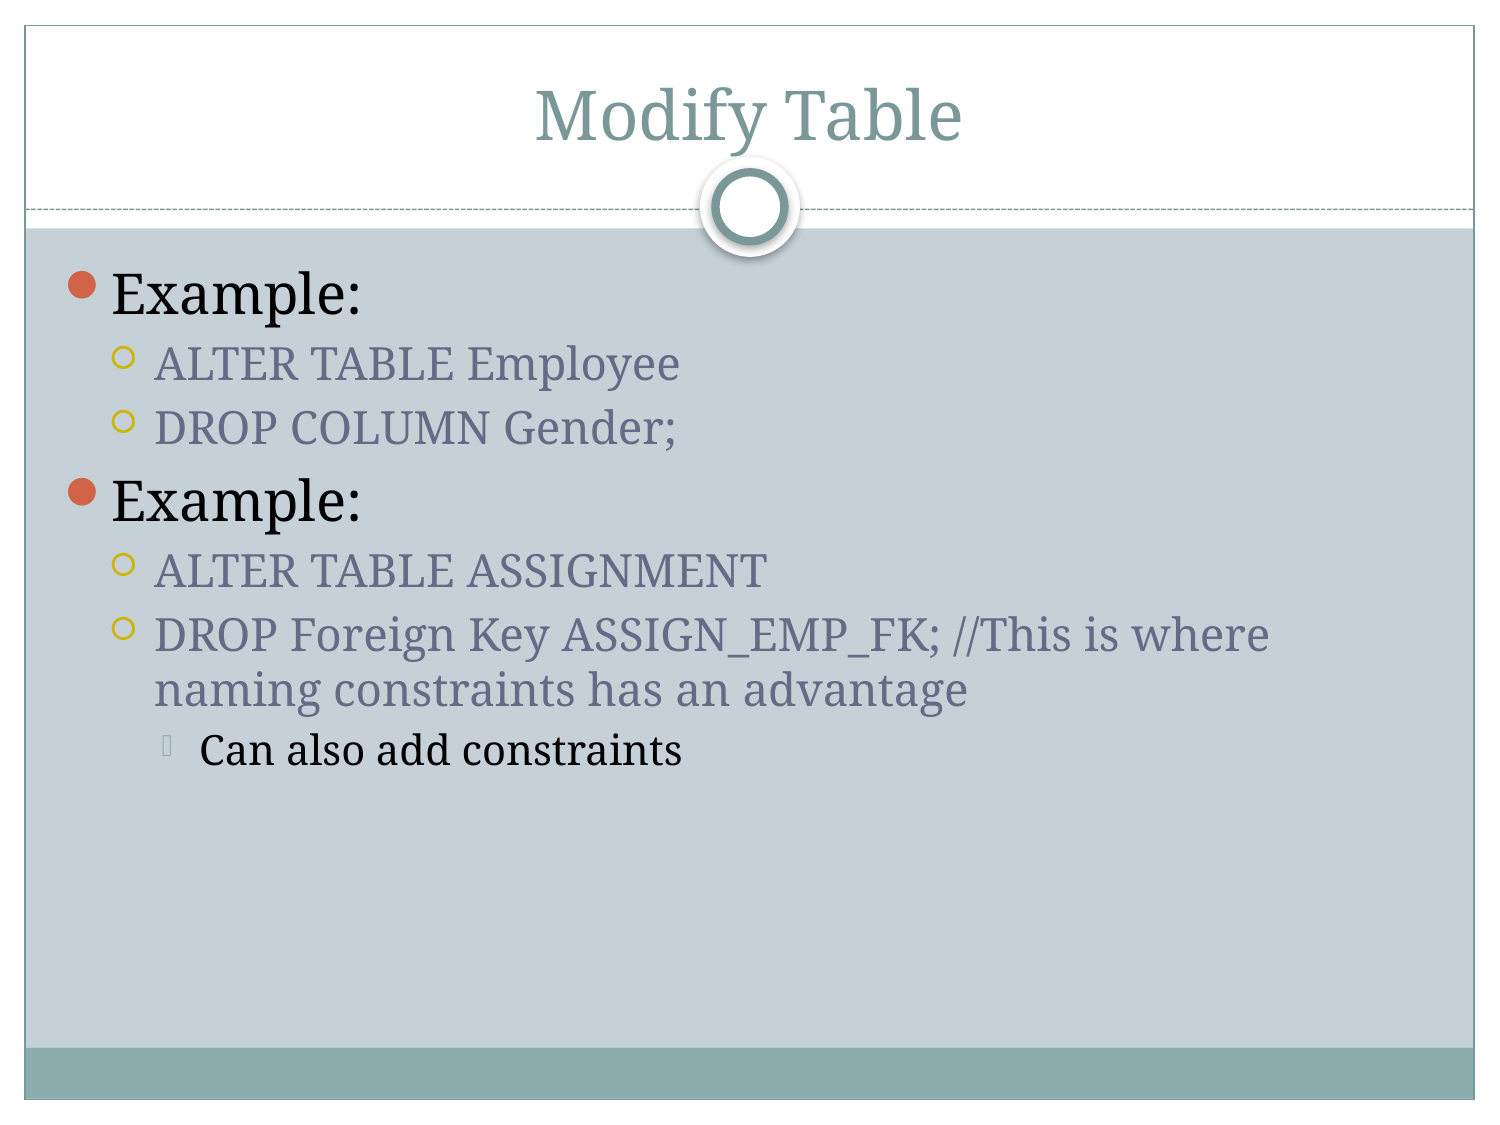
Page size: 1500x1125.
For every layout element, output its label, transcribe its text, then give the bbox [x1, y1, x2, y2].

list Example: ALTER TABLE Employee DROP COLUMN Gender; Example: ALTER TABLE ASSIGNMENT DROP Foreign Key ASSIGN_EMP_FK; //This is where naming constraints has an advantage Can also add constraints [49, 250, 1445, 1001]
title Modify Table [49, 37, 1450, 162]
